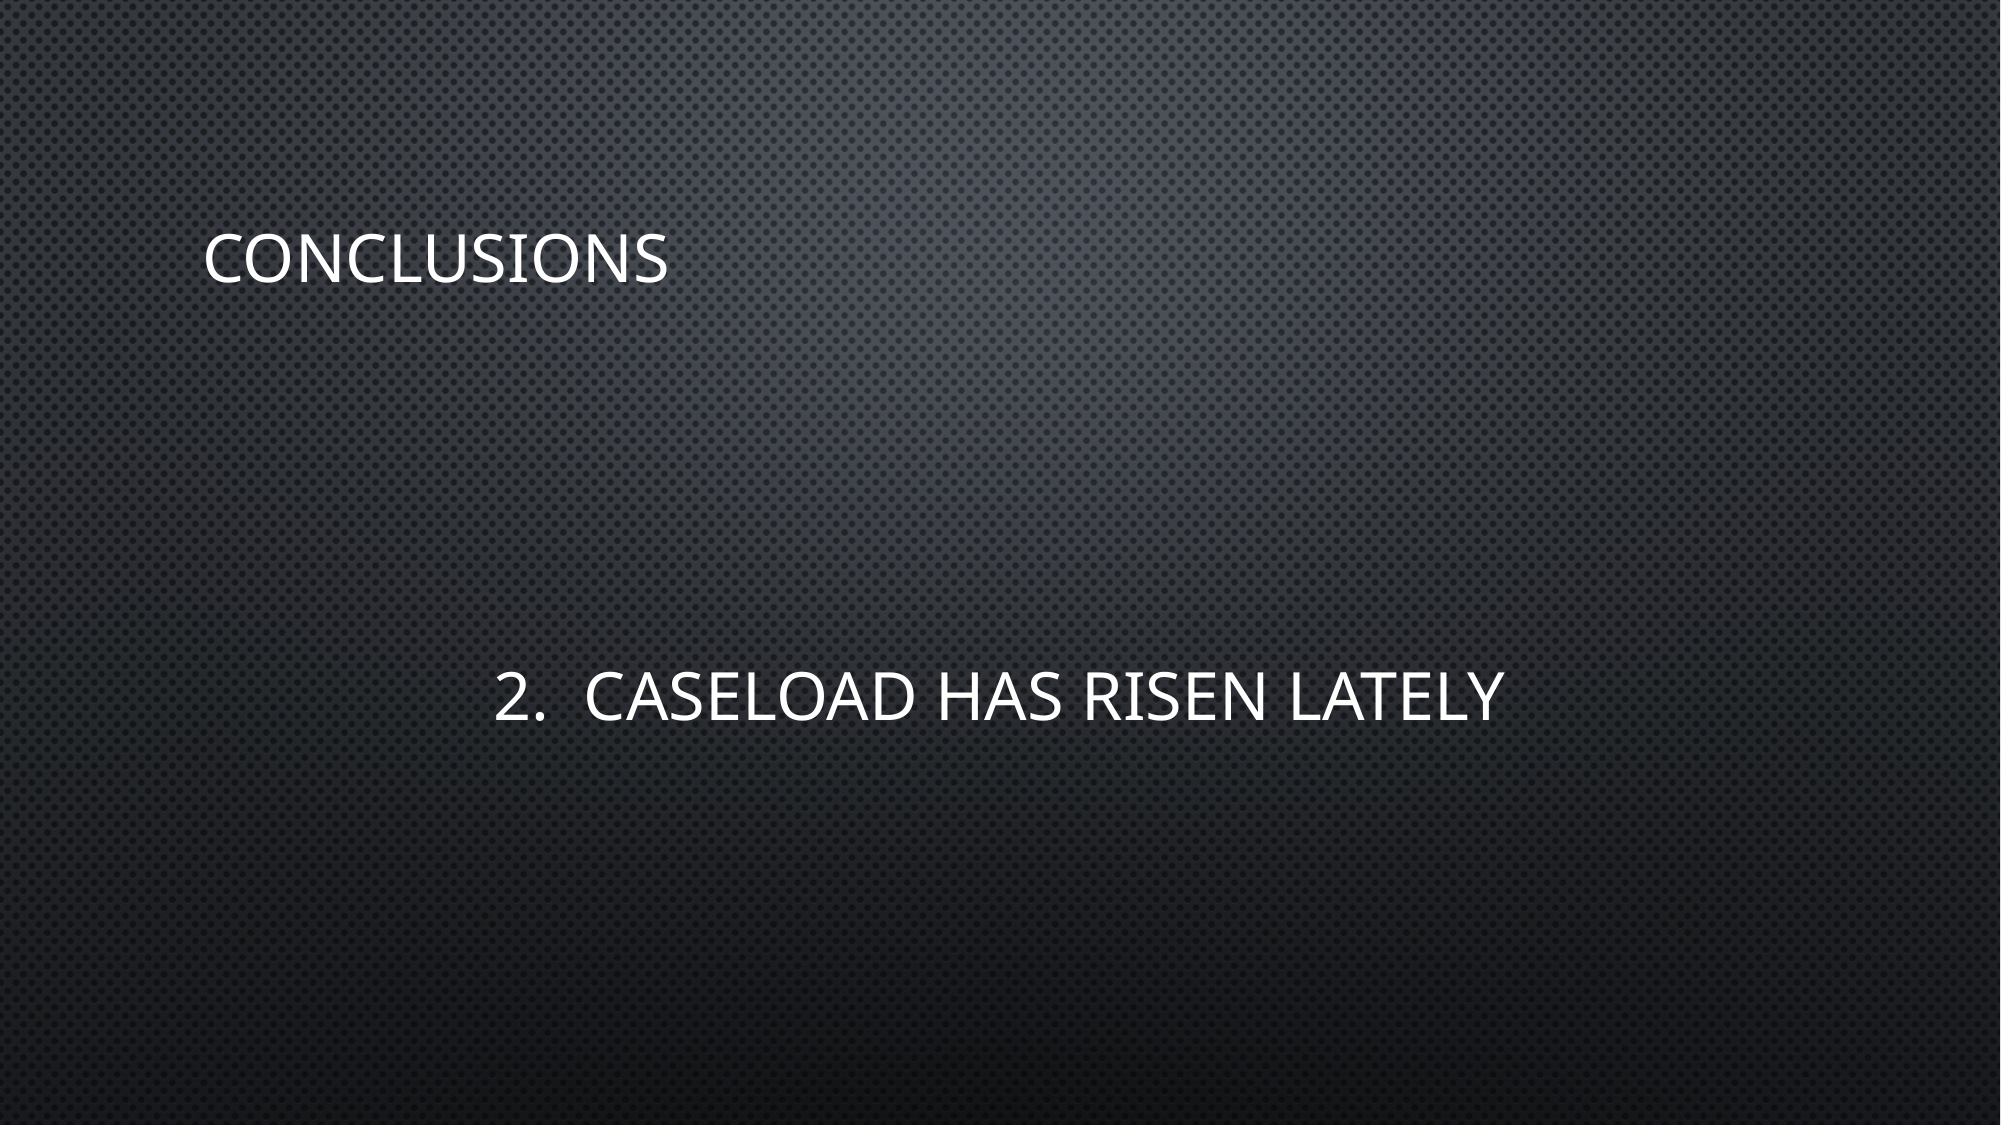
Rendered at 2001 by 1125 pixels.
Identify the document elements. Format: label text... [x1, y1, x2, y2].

title conclusions [187, 99, 1813, 413]
list 2. Caseload has risen lately [187, 437, 1813, 950]
